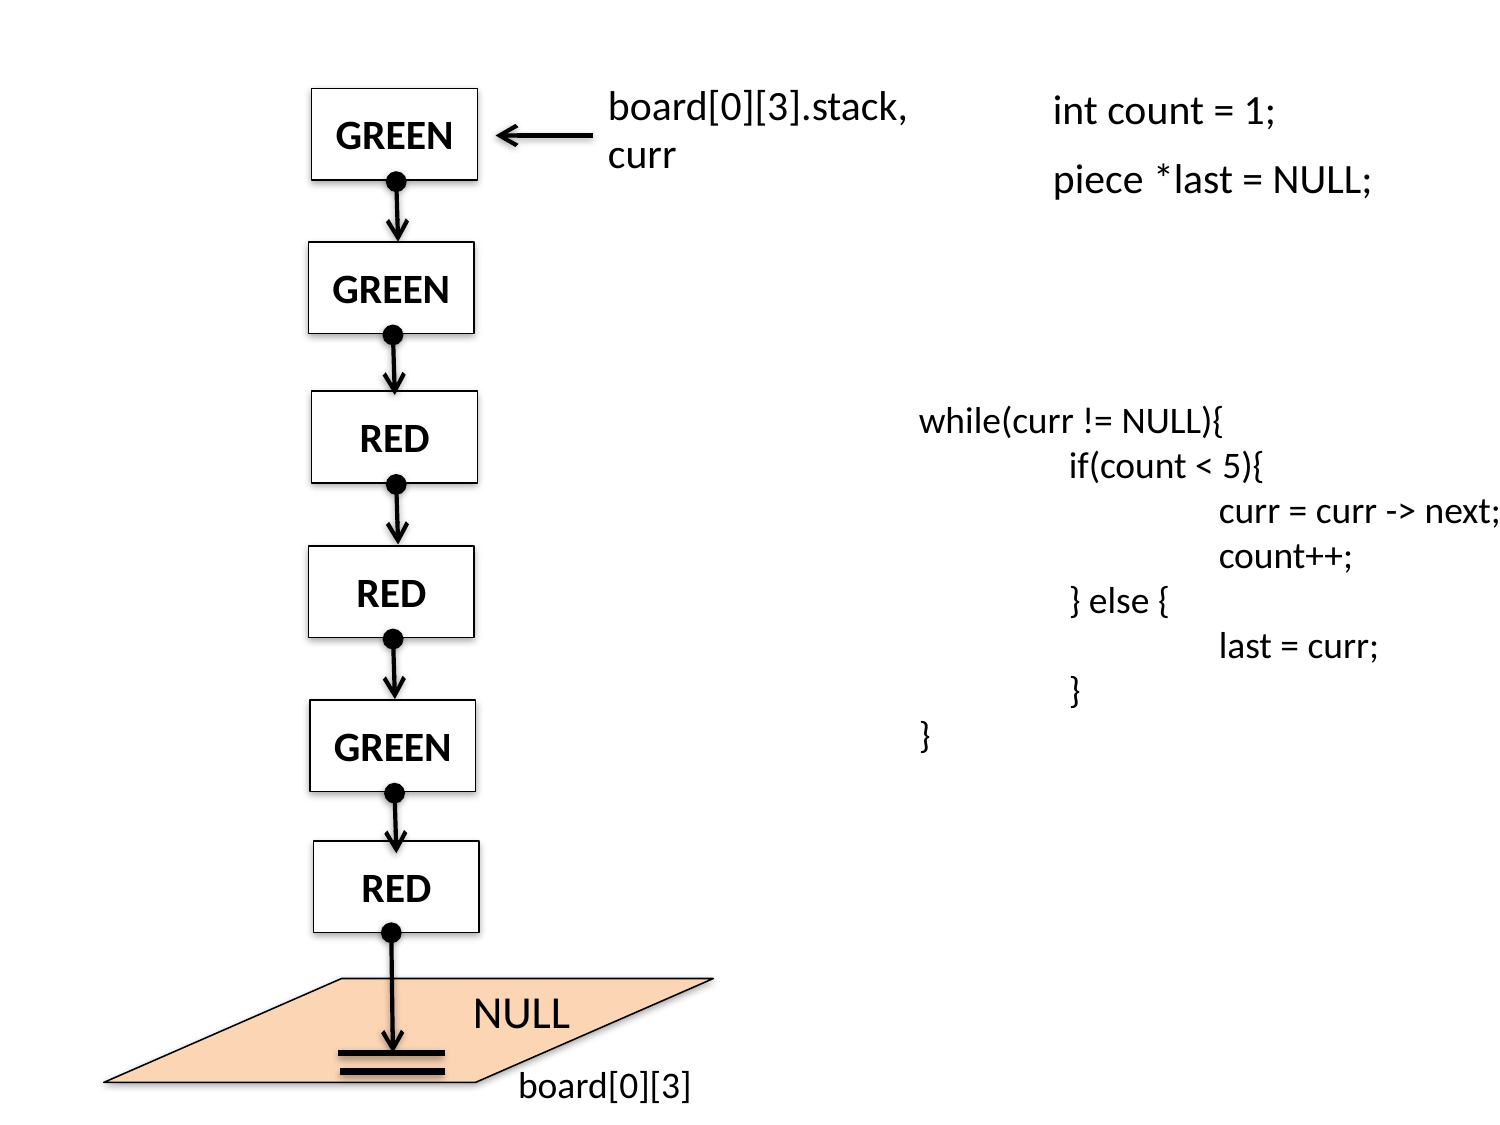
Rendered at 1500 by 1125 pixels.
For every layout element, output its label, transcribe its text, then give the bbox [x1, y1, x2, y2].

text_box board[0][3].stack, [593, 71, 942, 119]
text_box int count = 1; [1038, 75, 1387, 141]
text_box [404, 840, 480, 853]
text_box GREEN [309, 712, 476, 777]
text_box RED [308, 558, 475, 623]
text_box RED [311, 403, 478, 469]
text_box [311, 166, 478, 181]
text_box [392, 334, 396, 396]
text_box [392, 638, 396, 700]
text_box [313, 840, 387, 853]
text_box [651, 977, 715, 1007]
text_box [103, 977, 561, 1084]
text_box curr [593, 119, 942, 185]
text_box [313, 919, 480, 933]
text_box piece *last = NULL; [1038, 143, 1438, 209]
text_box [308, 623, 475, 638]
text_box GREEN [308, 253, 475, 319]
text_box GREEN [311, 100, 478, 166]
text_box [311, 88, 478, 100]
text_box while(curr != NULL){ if(count < 5){ curr = curr -> next; count++; } else { last = curr; } } [904, 388, 1500, 914]
text_box [311, 469, 478, 484]
text_box [308, 545, 475, 558]
text_box RED [313, 853, 480, 919]
text_box [309, 777, 476, 792]
text_box [308, 241, 475, 253]
text_box [309, 699, 476, 712]
text_box [311, 390, 478, 403]
text_box NULL [400, 975, 651, 1046]
text_box [308, 319, 475, 334]
text_box board[0][3] [503, 1053, 721, 1114]
